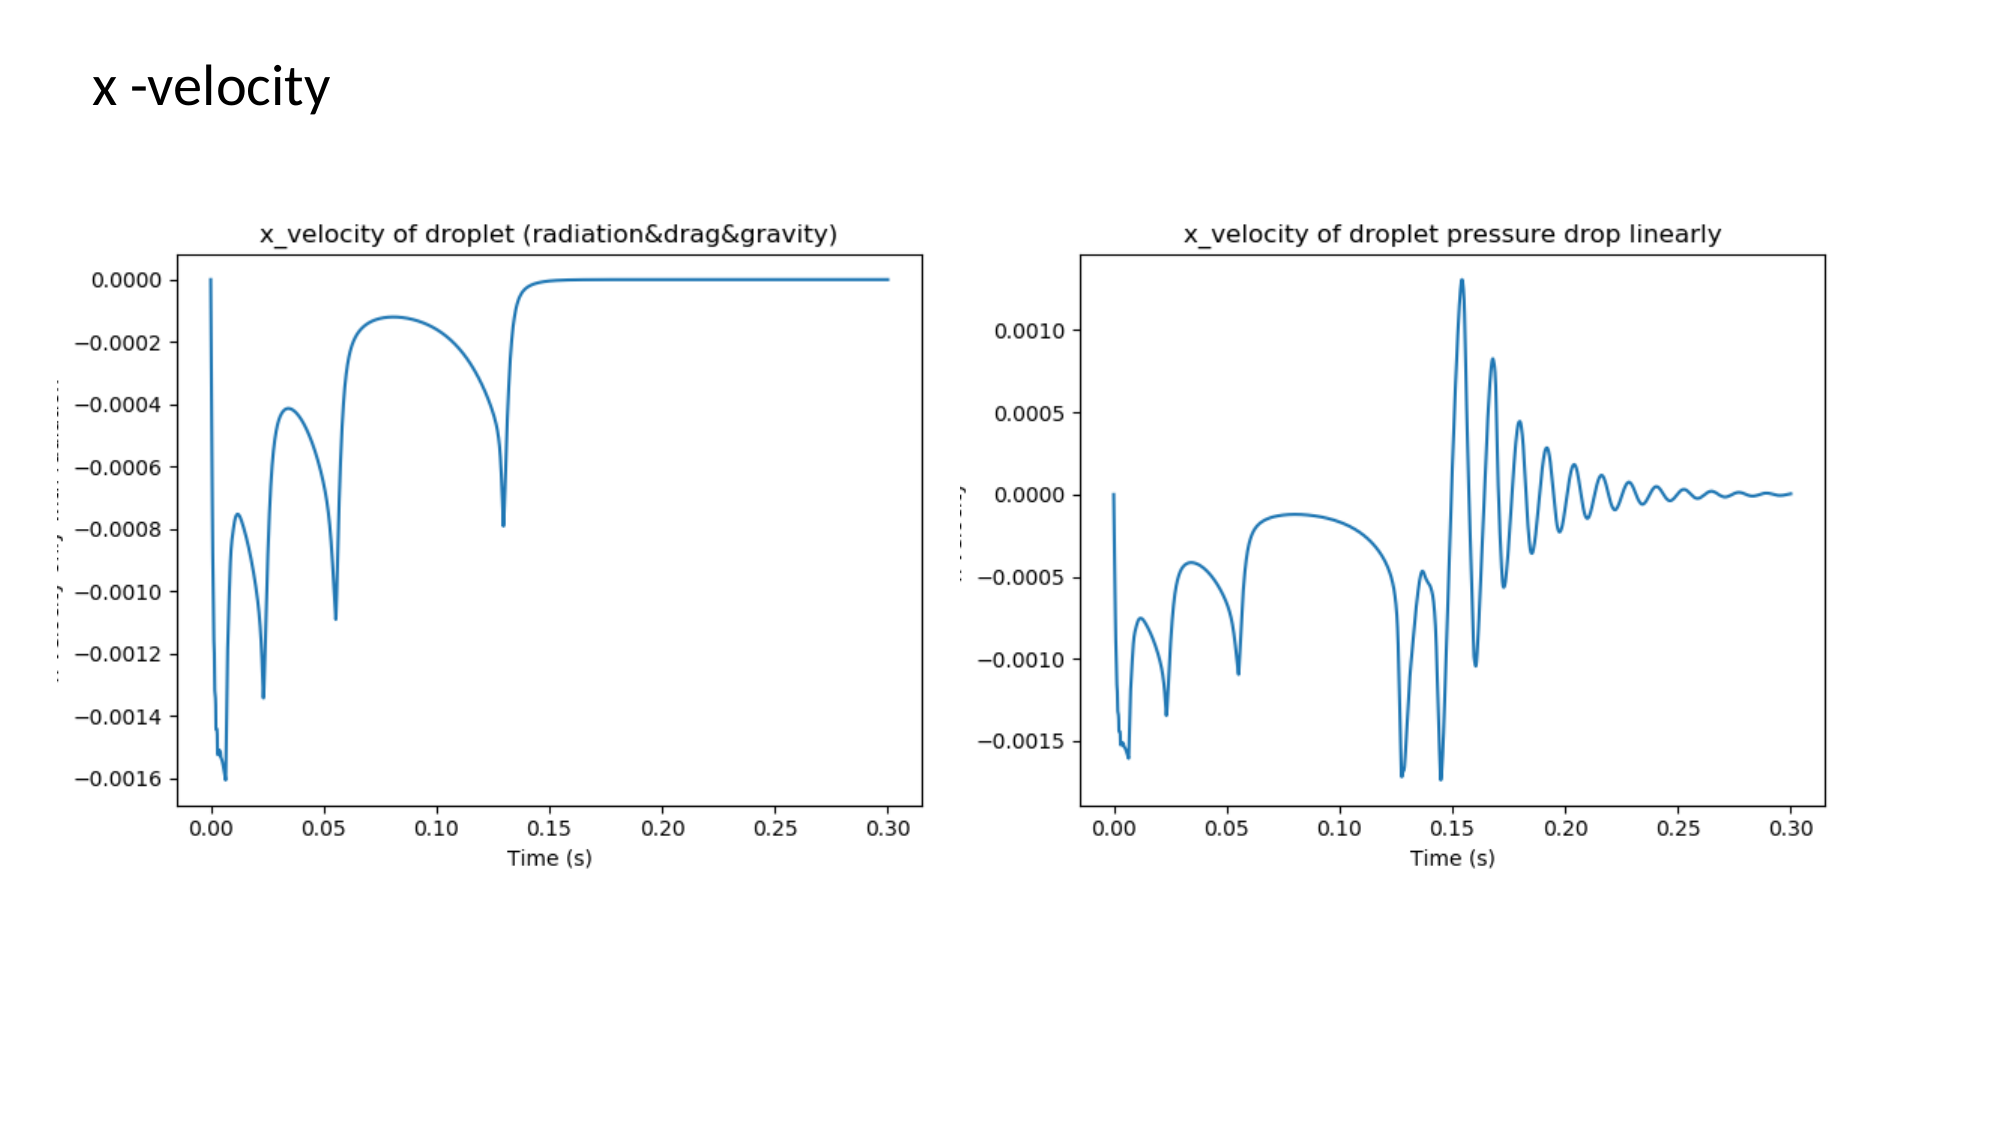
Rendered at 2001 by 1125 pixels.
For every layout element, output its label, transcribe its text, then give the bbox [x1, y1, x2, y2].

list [57, 169, 960, 884]
text_box x -velocity [77, 40, 359, 125]
picture [960, 169, 1921, 884]
